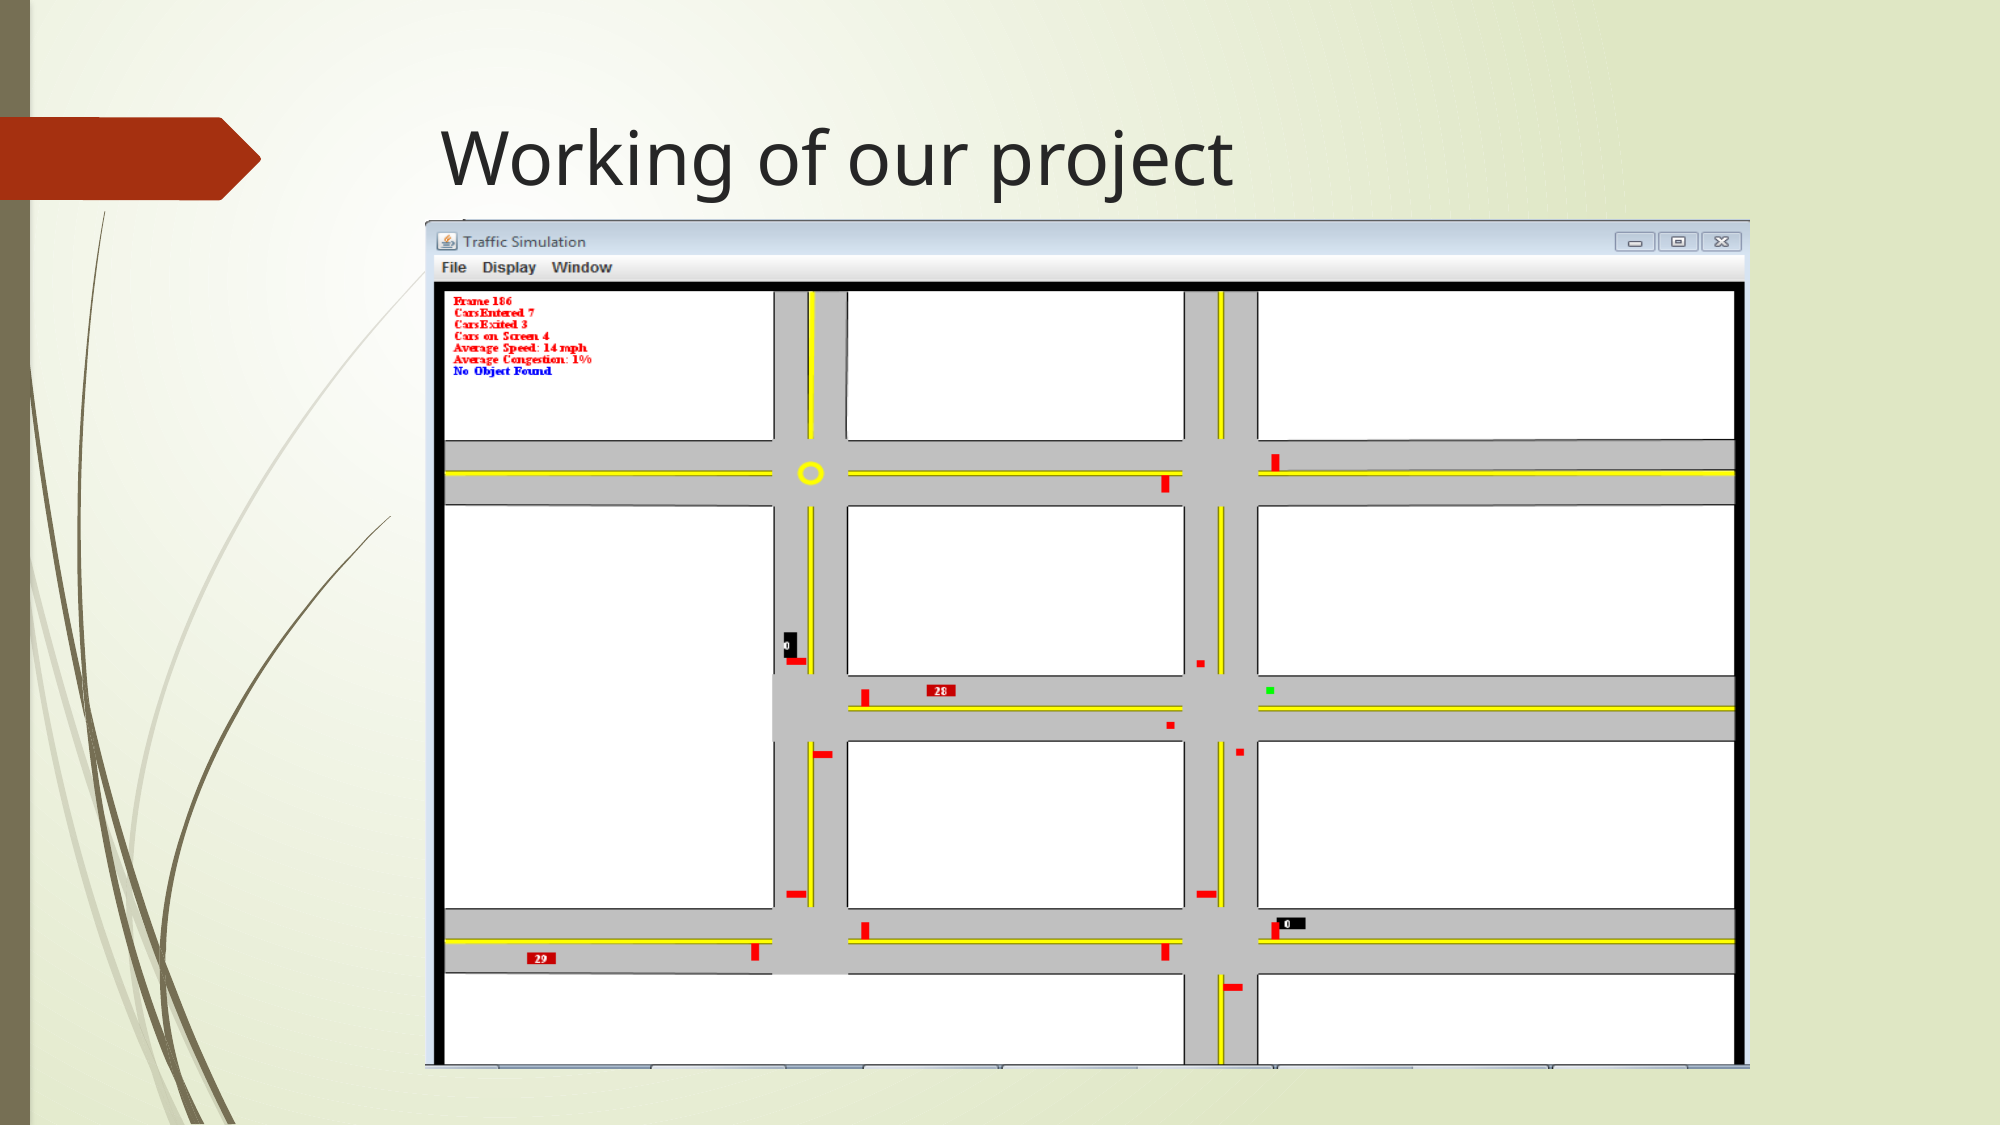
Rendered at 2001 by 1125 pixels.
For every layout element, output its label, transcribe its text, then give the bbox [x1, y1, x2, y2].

title Working of our project [425, 102, 1888, 313]
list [425, 219, 1750, 1069]
